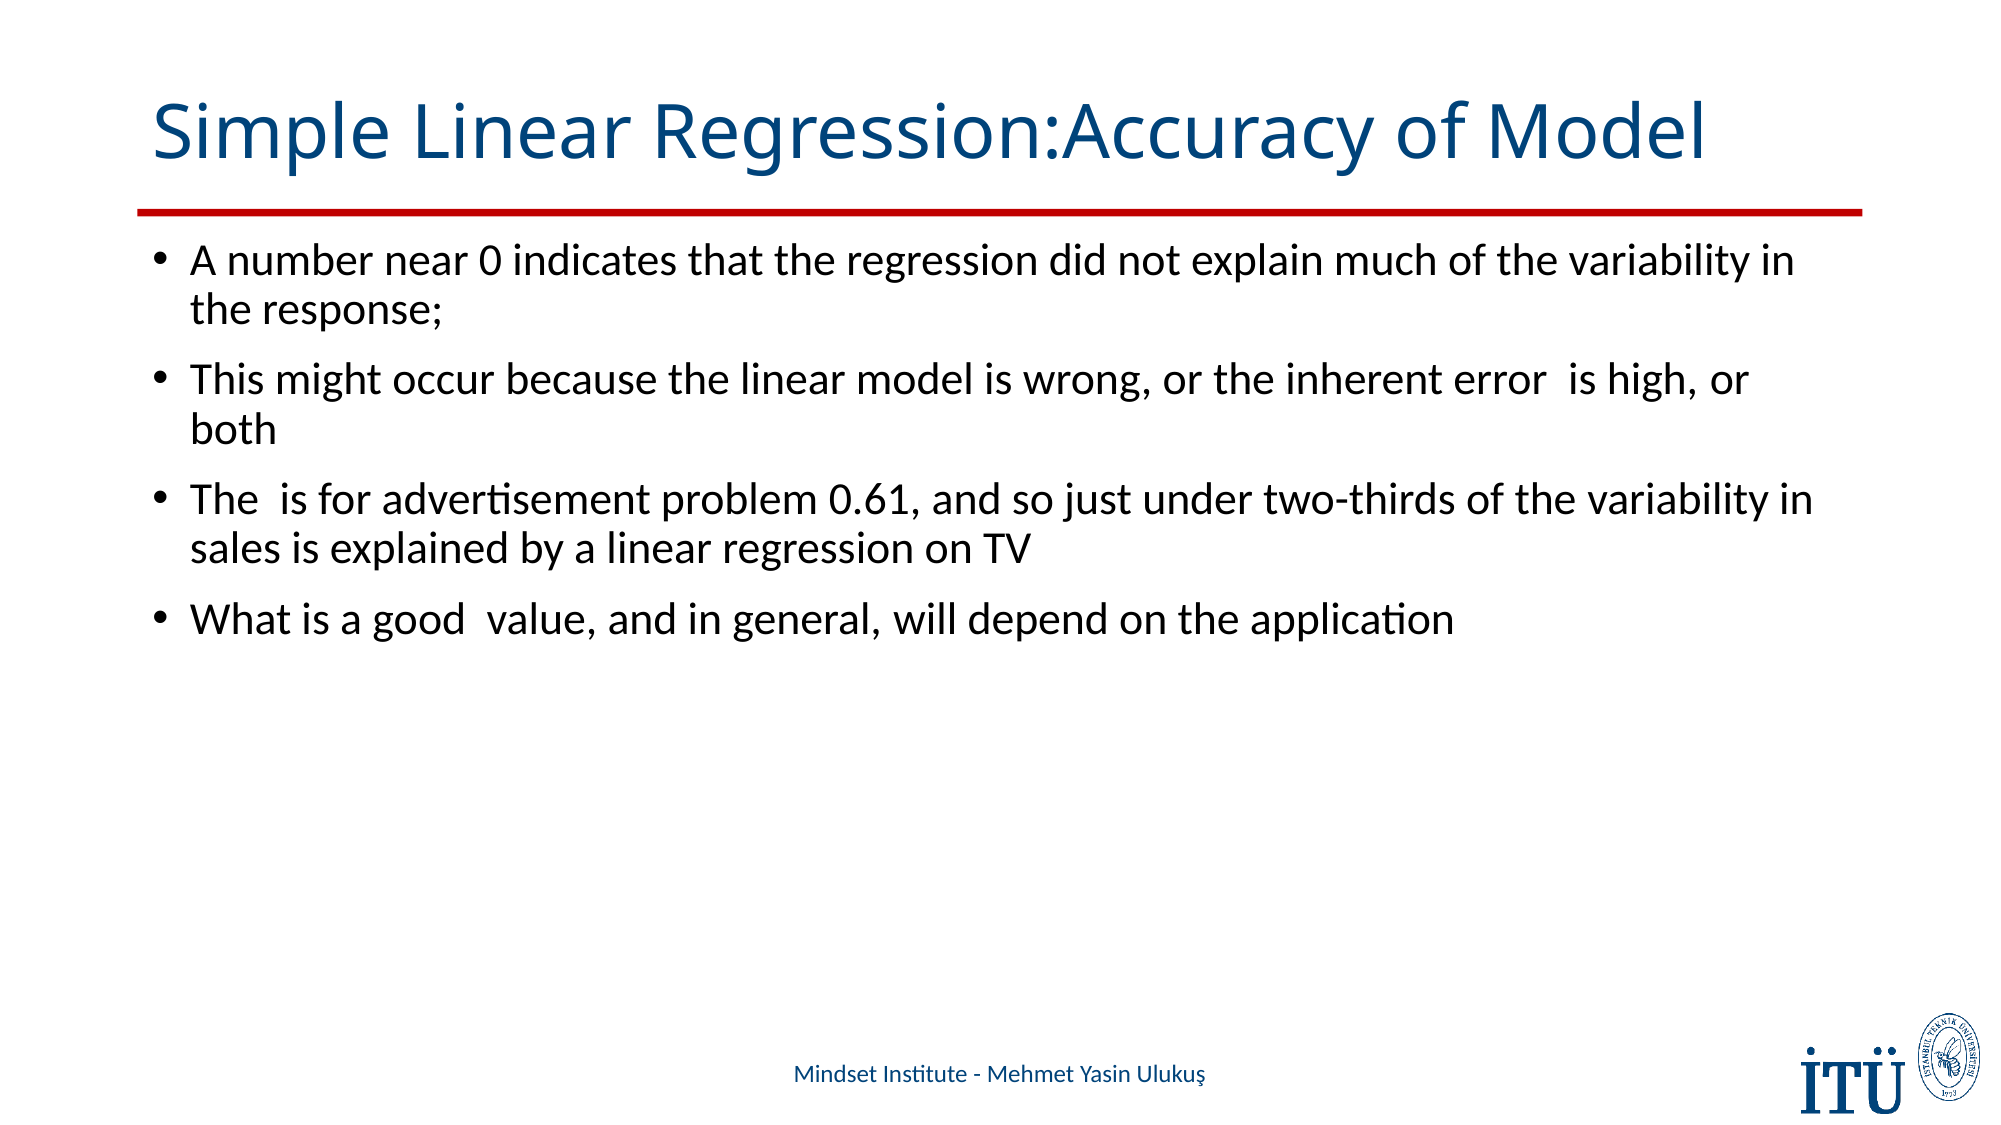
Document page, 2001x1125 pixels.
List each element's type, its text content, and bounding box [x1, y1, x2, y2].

picture [1801, 1013, 1980, 1114]
title Simple Linear Regression:Accuracy of Model [137, 59, 1863, 209]
footer Mindset Institute - Mehmet Yasin Ulukuş [662, 1042, 1338, 1103]
